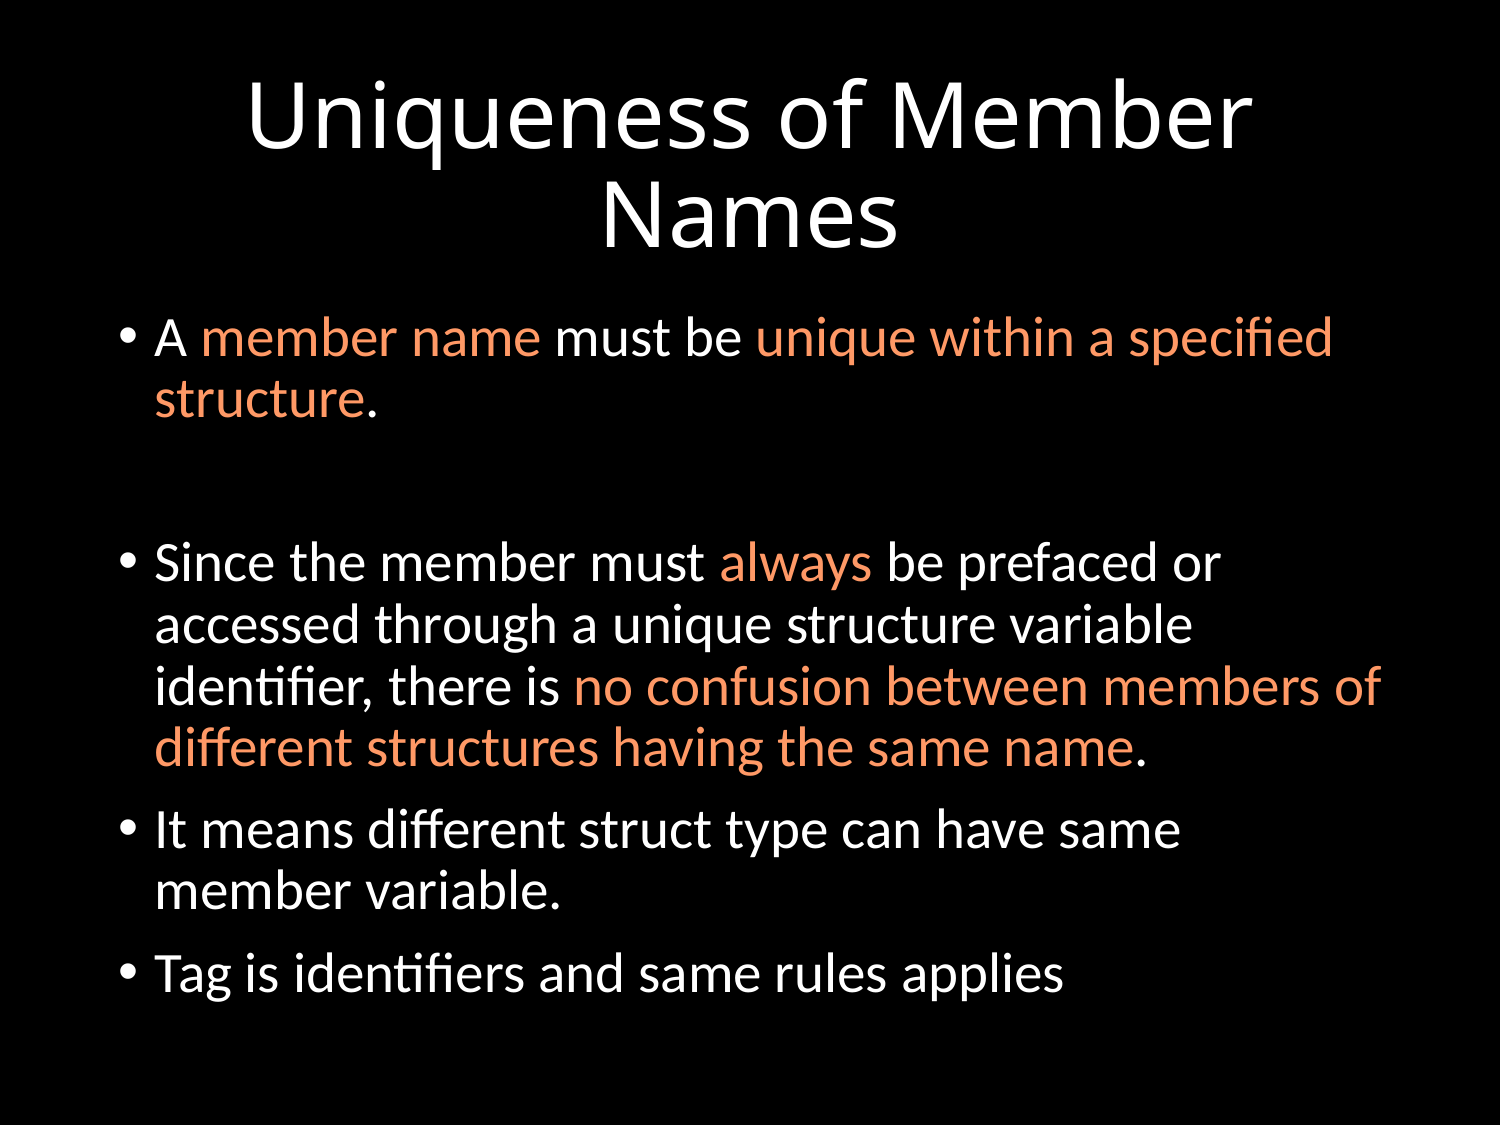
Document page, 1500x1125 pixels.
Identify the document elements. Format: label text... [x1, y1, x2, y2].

list A member name must be unique within a specified structure. Since the member must always be prefaced or accessed through a unique structure variable identifier, there is no confusion between members of different structures having the same name. It means different struct type can have same member variable. Tag is identifiers and same rules applies [103, 299, 1397, 1014]
title Uniqueness of Member Names [103, 59, 1397, 278]
